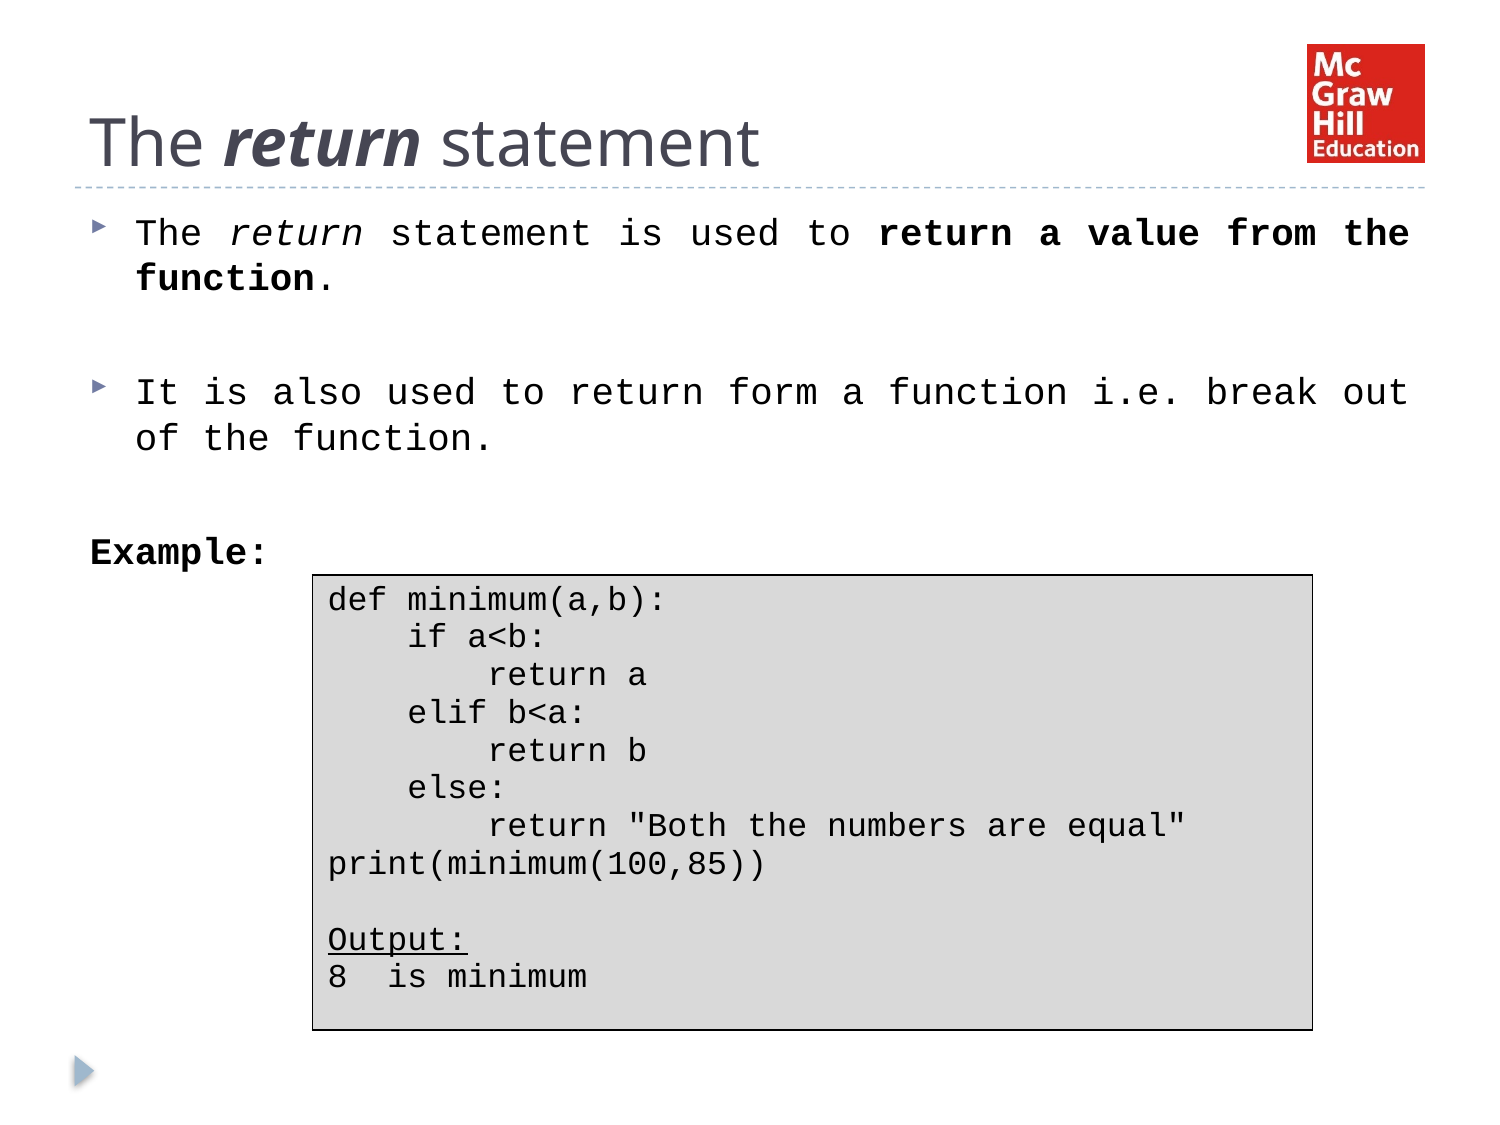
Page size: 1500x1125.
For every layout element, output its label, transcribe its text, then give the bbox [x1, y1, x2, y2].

table_header def minimum(a,b): if a<b: return a elif b<a: return b else: return "Both the numbers are equal" print(minimum(100,85)) Output: 8 is minimum [313, 576, 1312, 1029]
title The return statement [75, 24, 1425, 188]
list The return statement is used to return a value from the function. It is also used to return form a function i.e. break out of the function. Example: [75, 200, 1425, 1010]
